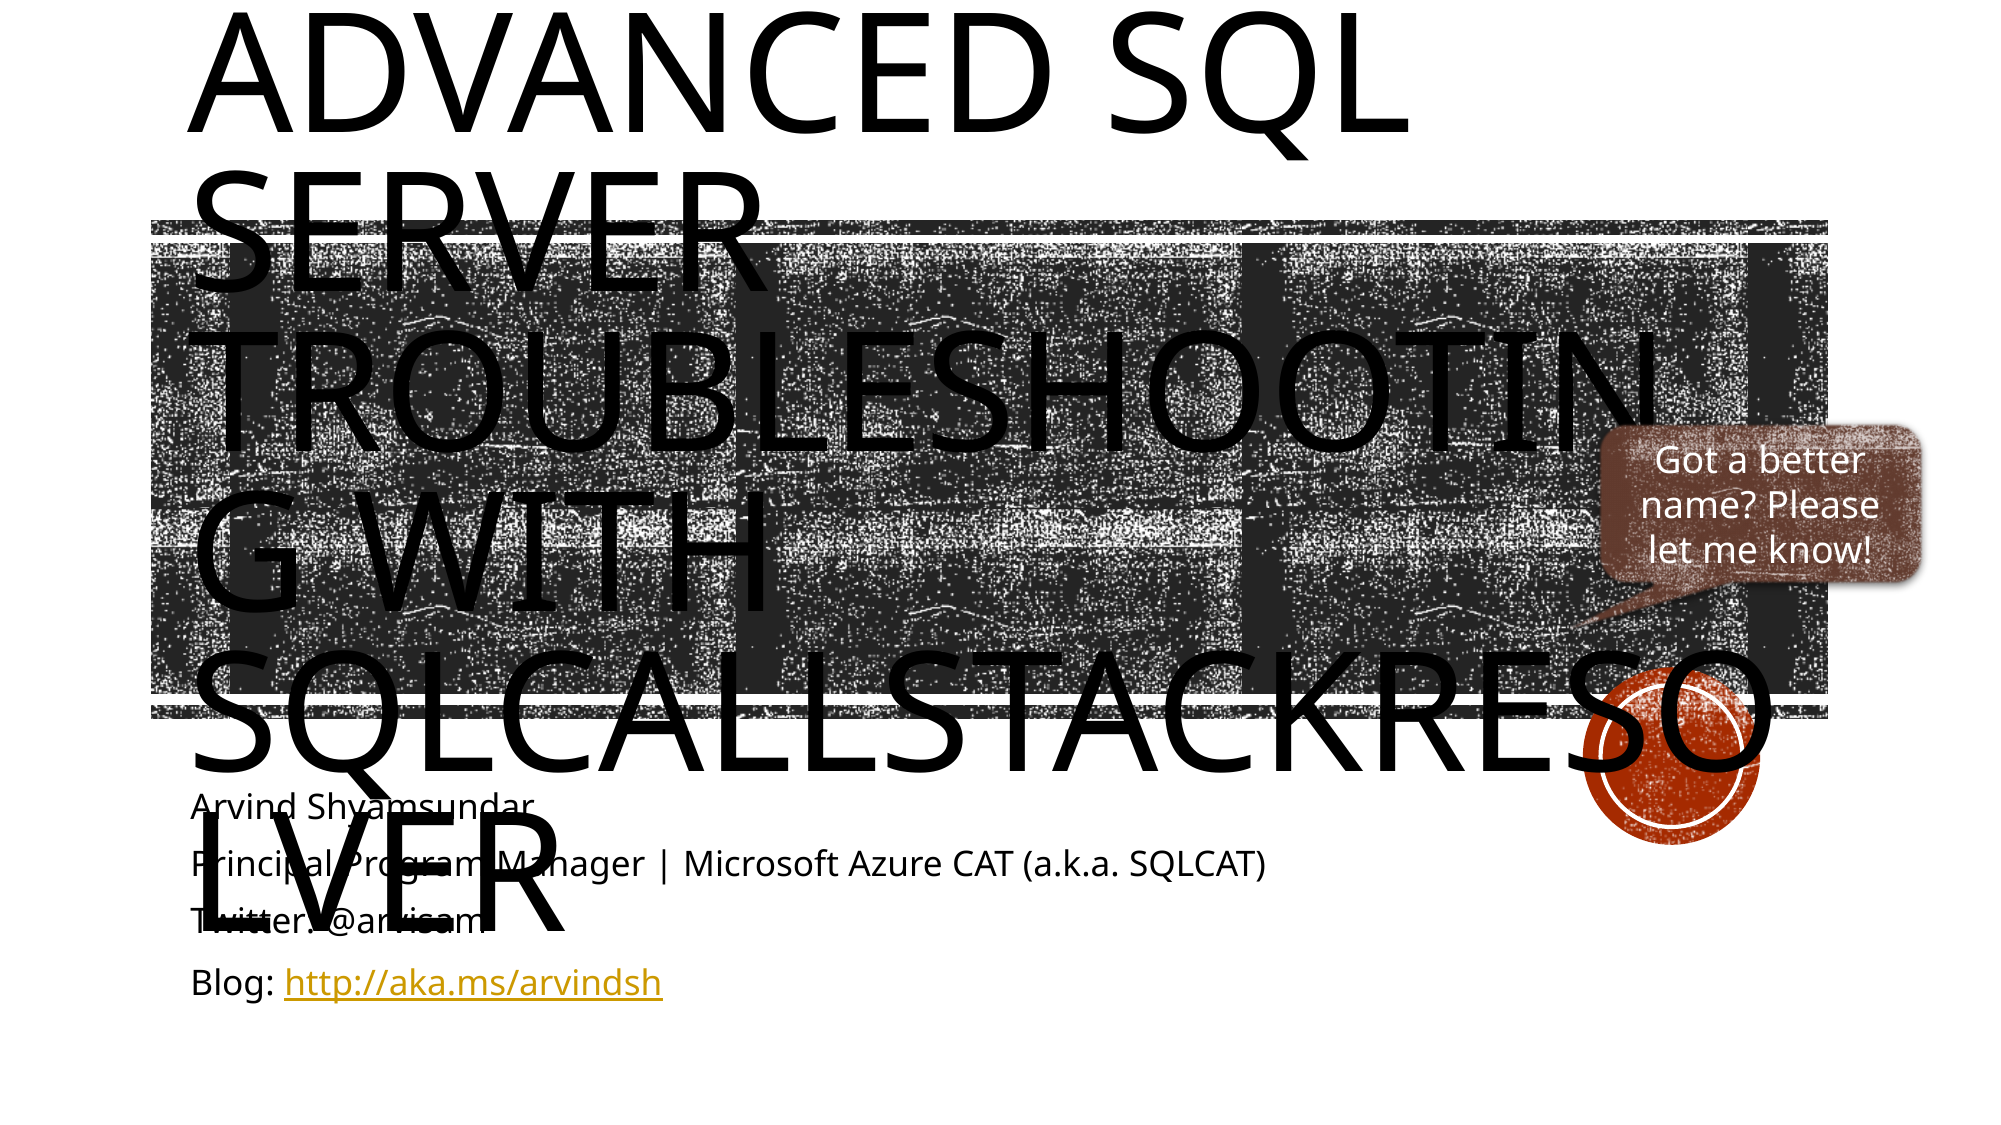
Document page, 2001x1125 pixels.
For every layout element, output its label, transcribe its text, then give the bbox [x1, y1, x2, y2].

subtitle Arvind Shyamsundar Principal Program Manager | Microsoft Azure CAT (a.k.a. SQLCAT) Twitter: @arvisam Blog: http://aka.ms/arvindsh [175, 720, 1618, 1013]
text_box Got a better name? Please let me know! [1584, 427, 1920, 623]
title Advanced SQL Server troubleshooting with SQLCallStackResolver [172, 234, 1808, 733]
